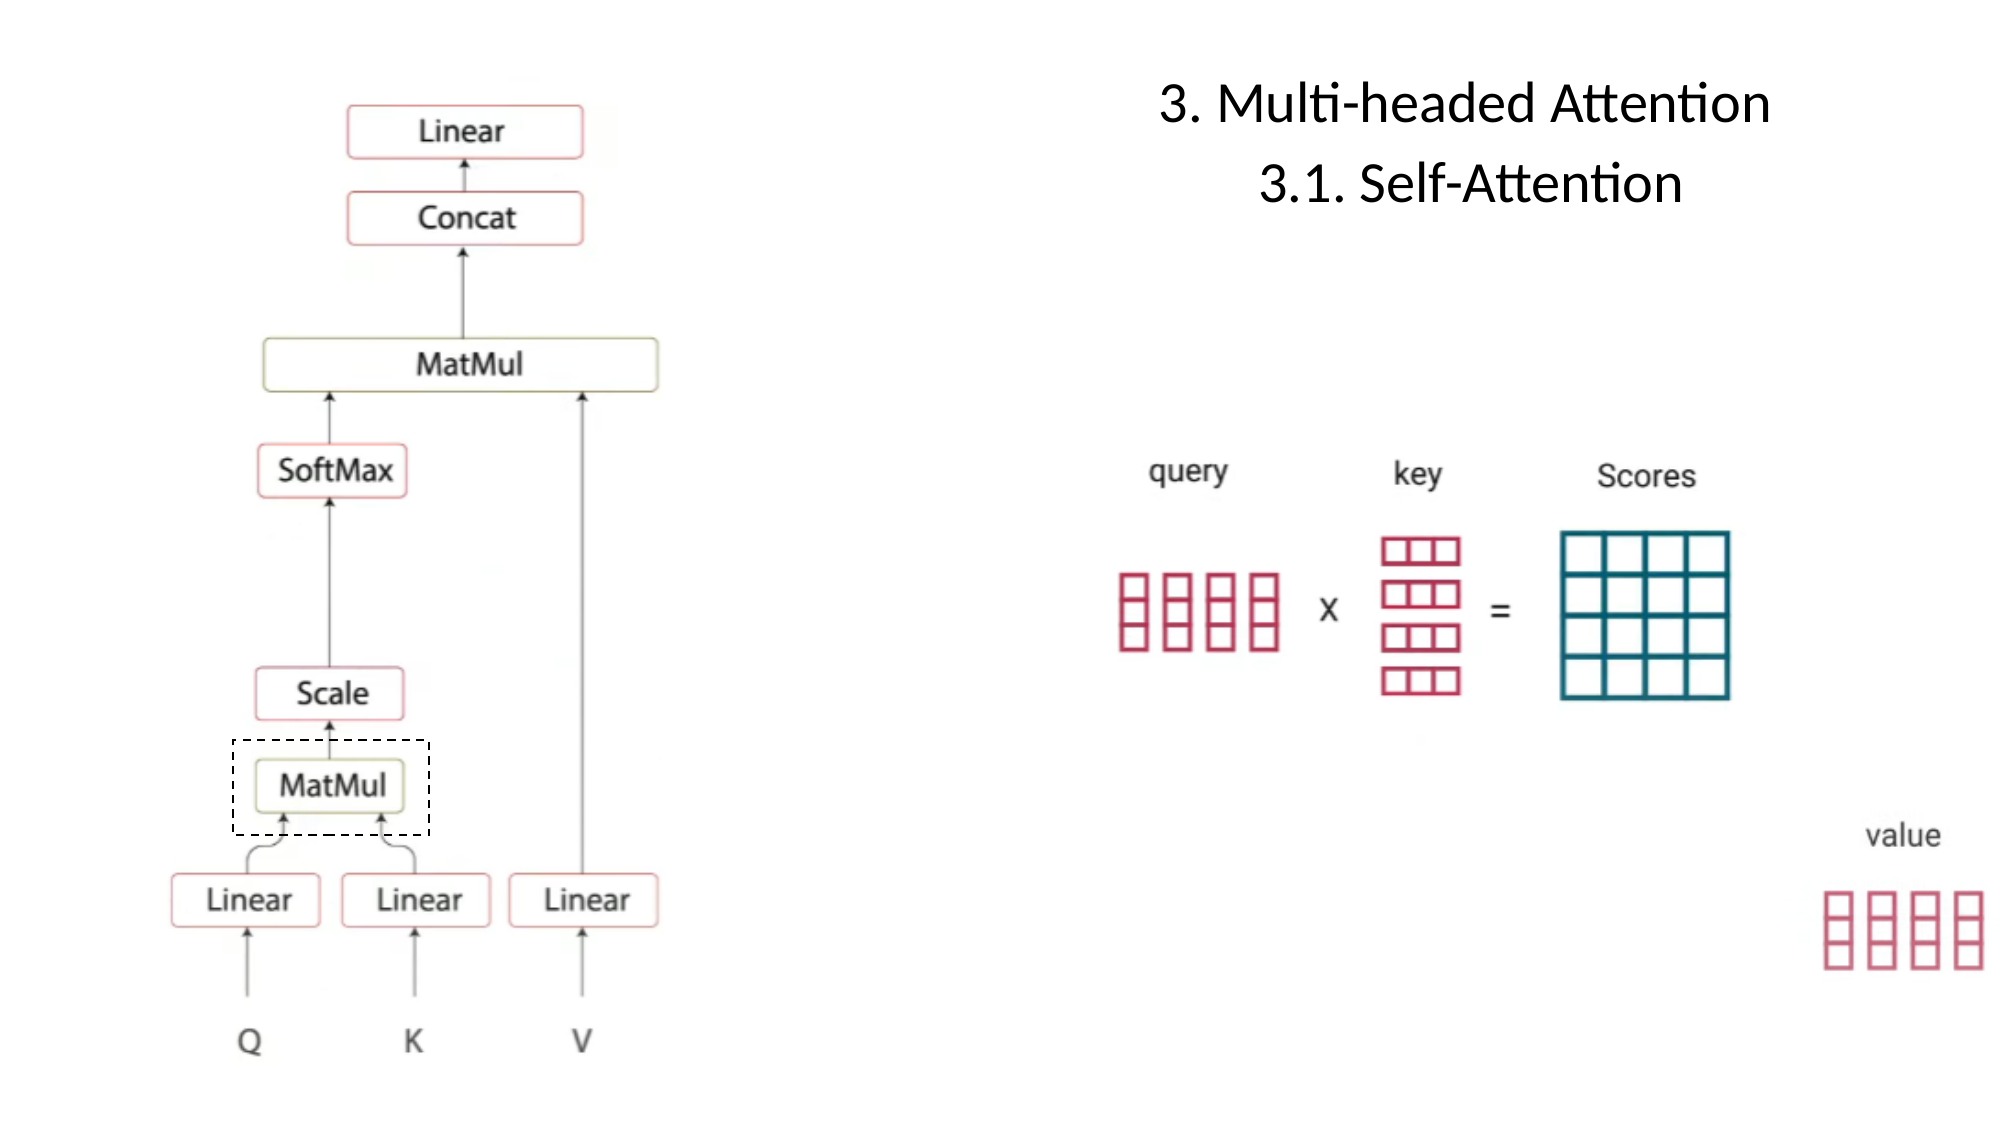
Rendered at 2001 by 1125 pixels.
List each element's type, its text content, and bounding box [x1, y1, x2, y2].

picture [1091, 451, 2000, 989]
picture [153, 41, 685, 1084]
text_box 3.1. Self-Attention [1243, 136, 1733, 222]
text_box 3. Multi-headed Attention [1143, 56, 1846, 141]
